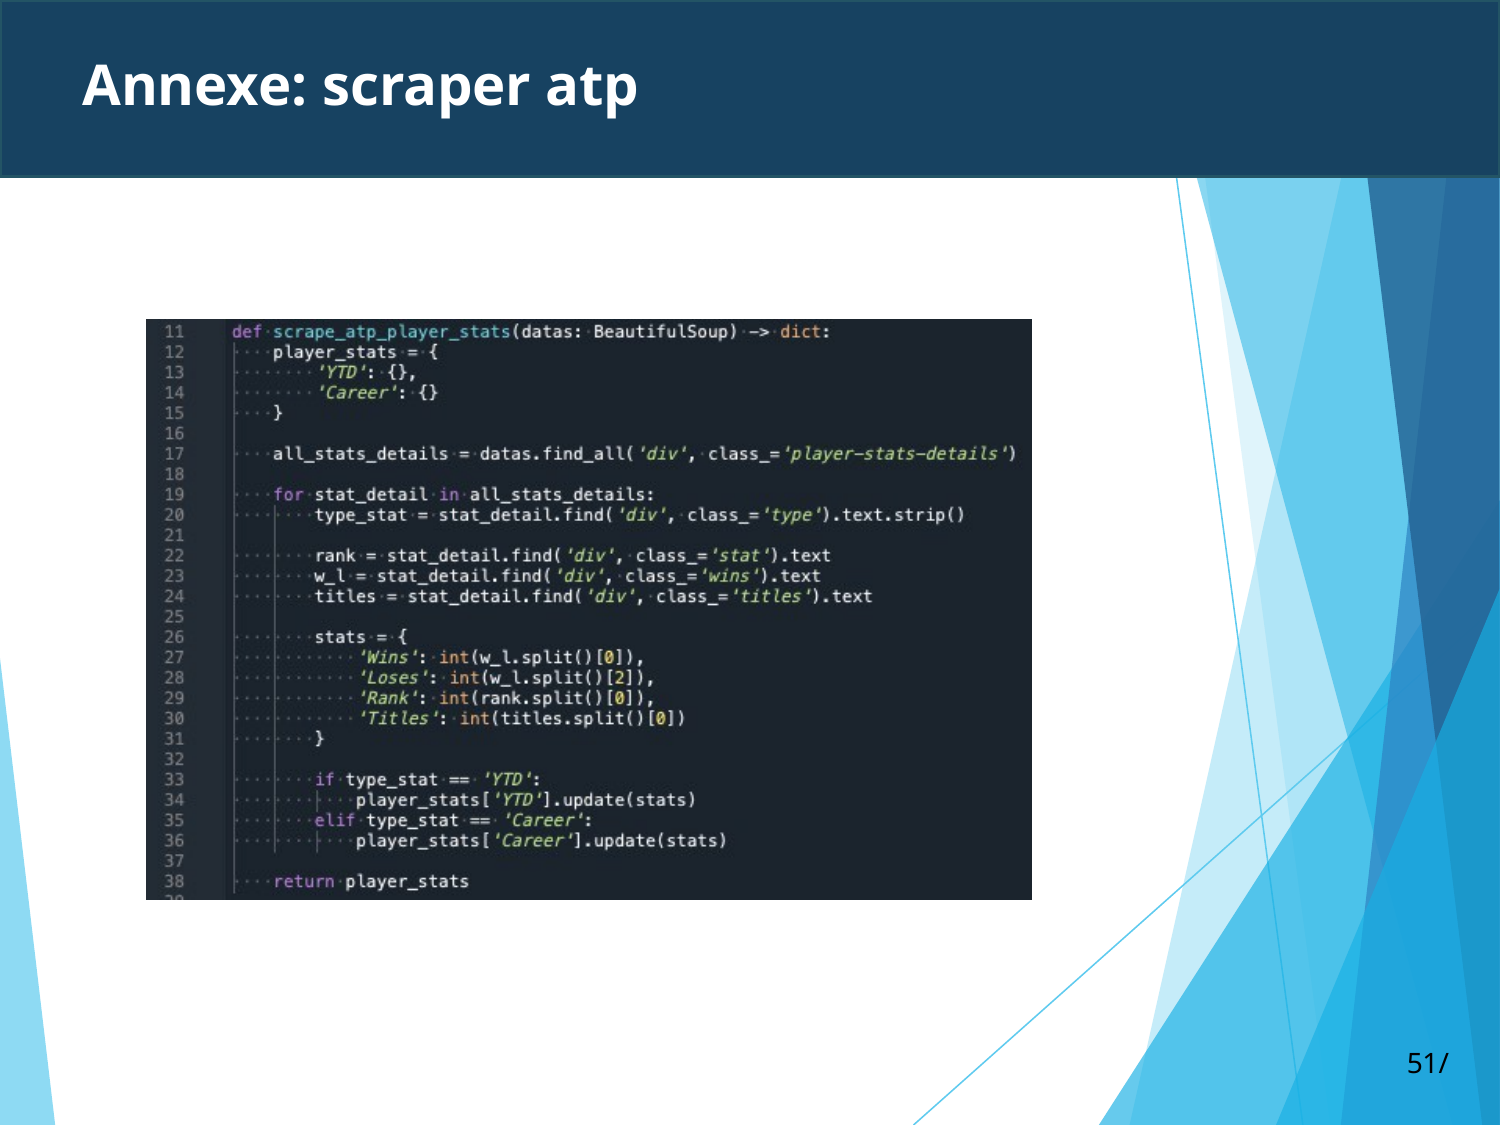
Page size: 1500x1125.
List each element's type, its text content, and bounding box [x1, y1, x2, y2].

slide_number 51/ [1387, 1050, 1478, 1125]
text_box Annexe: scraper atp [37, 37, 1074, 117]
picture [146, 319, 1032, 900]
